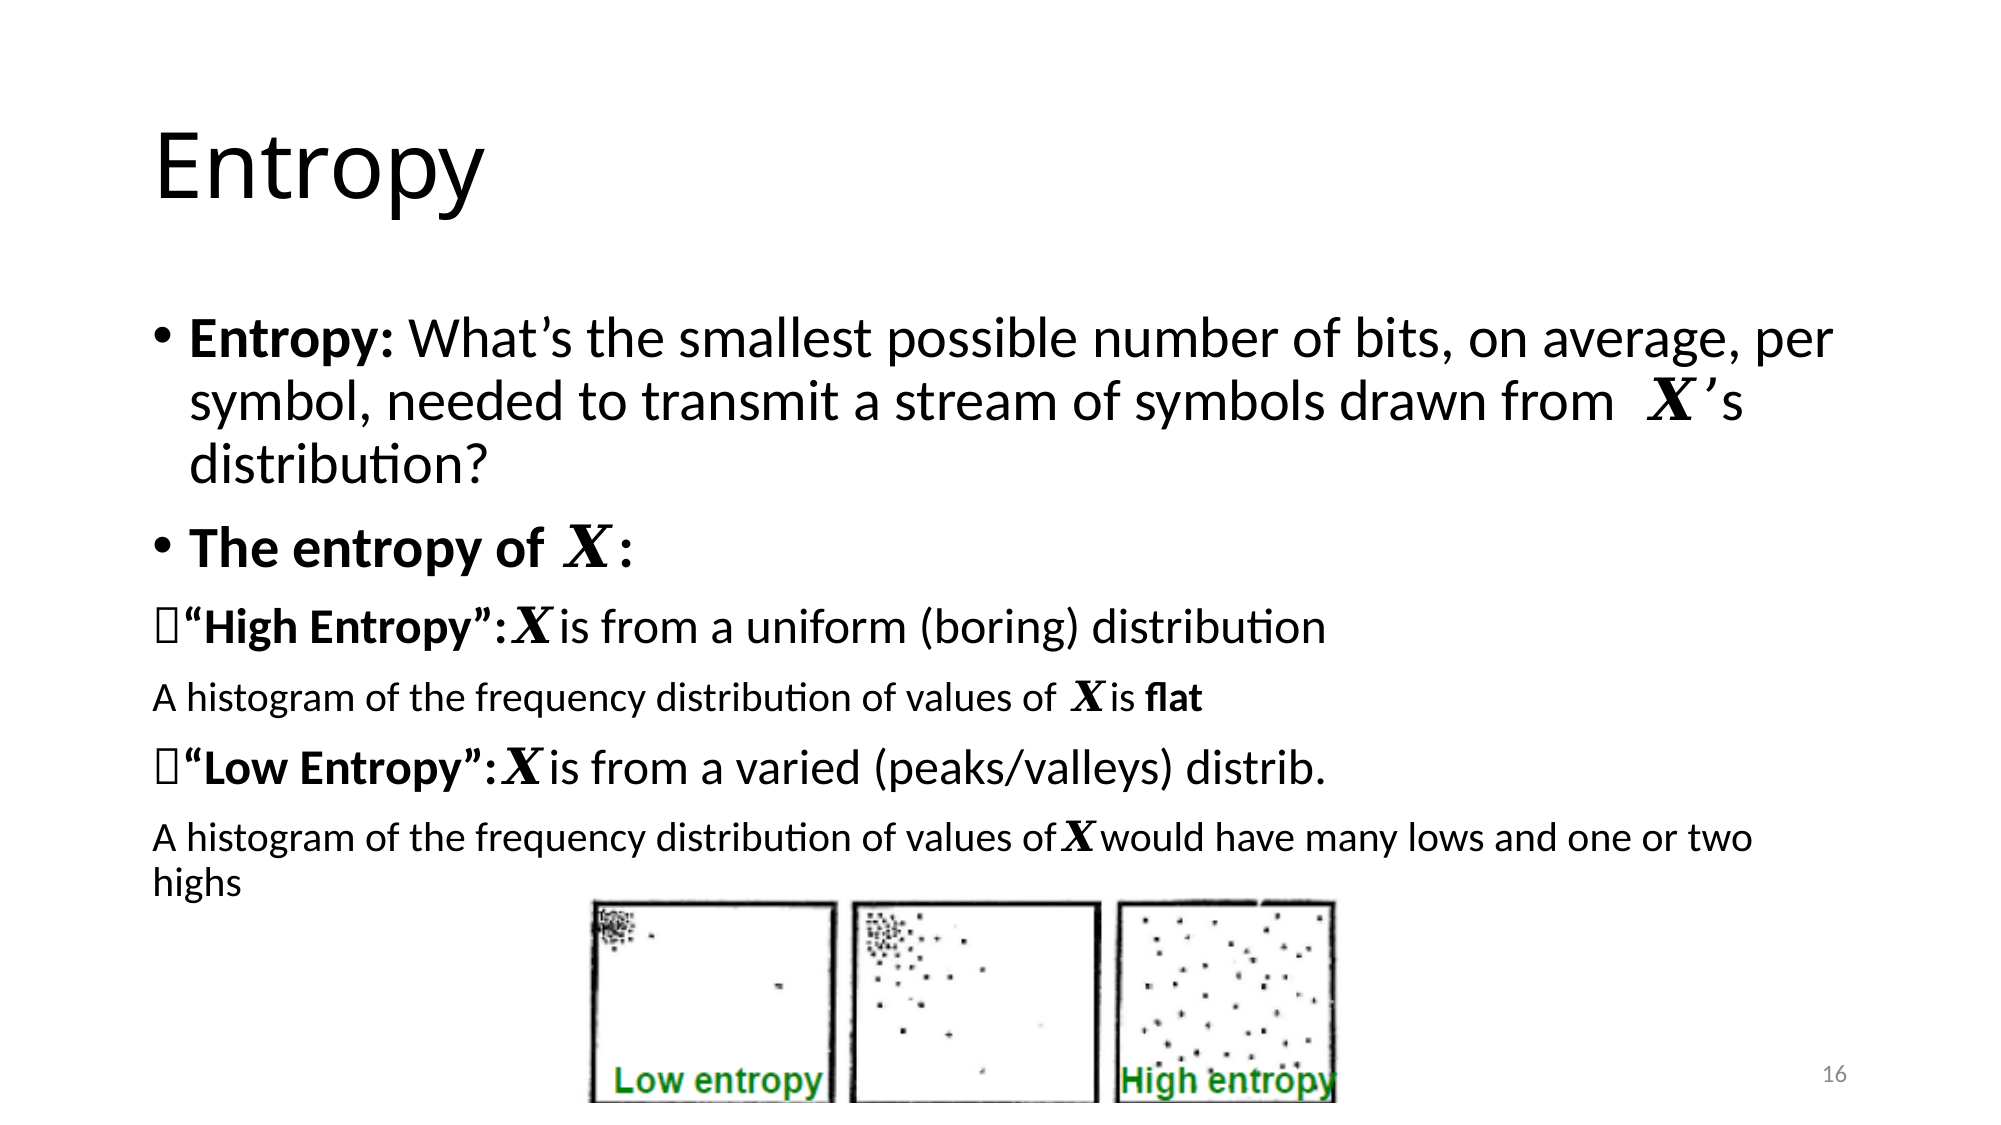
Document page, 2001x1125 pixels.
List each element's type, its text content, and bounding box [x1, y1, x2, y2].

title Entropy [137, 59, 1863, 278]
picture [568, 895, 1346, 1103]
slide_number 16 [1412, 1042, 1863, 1103]
